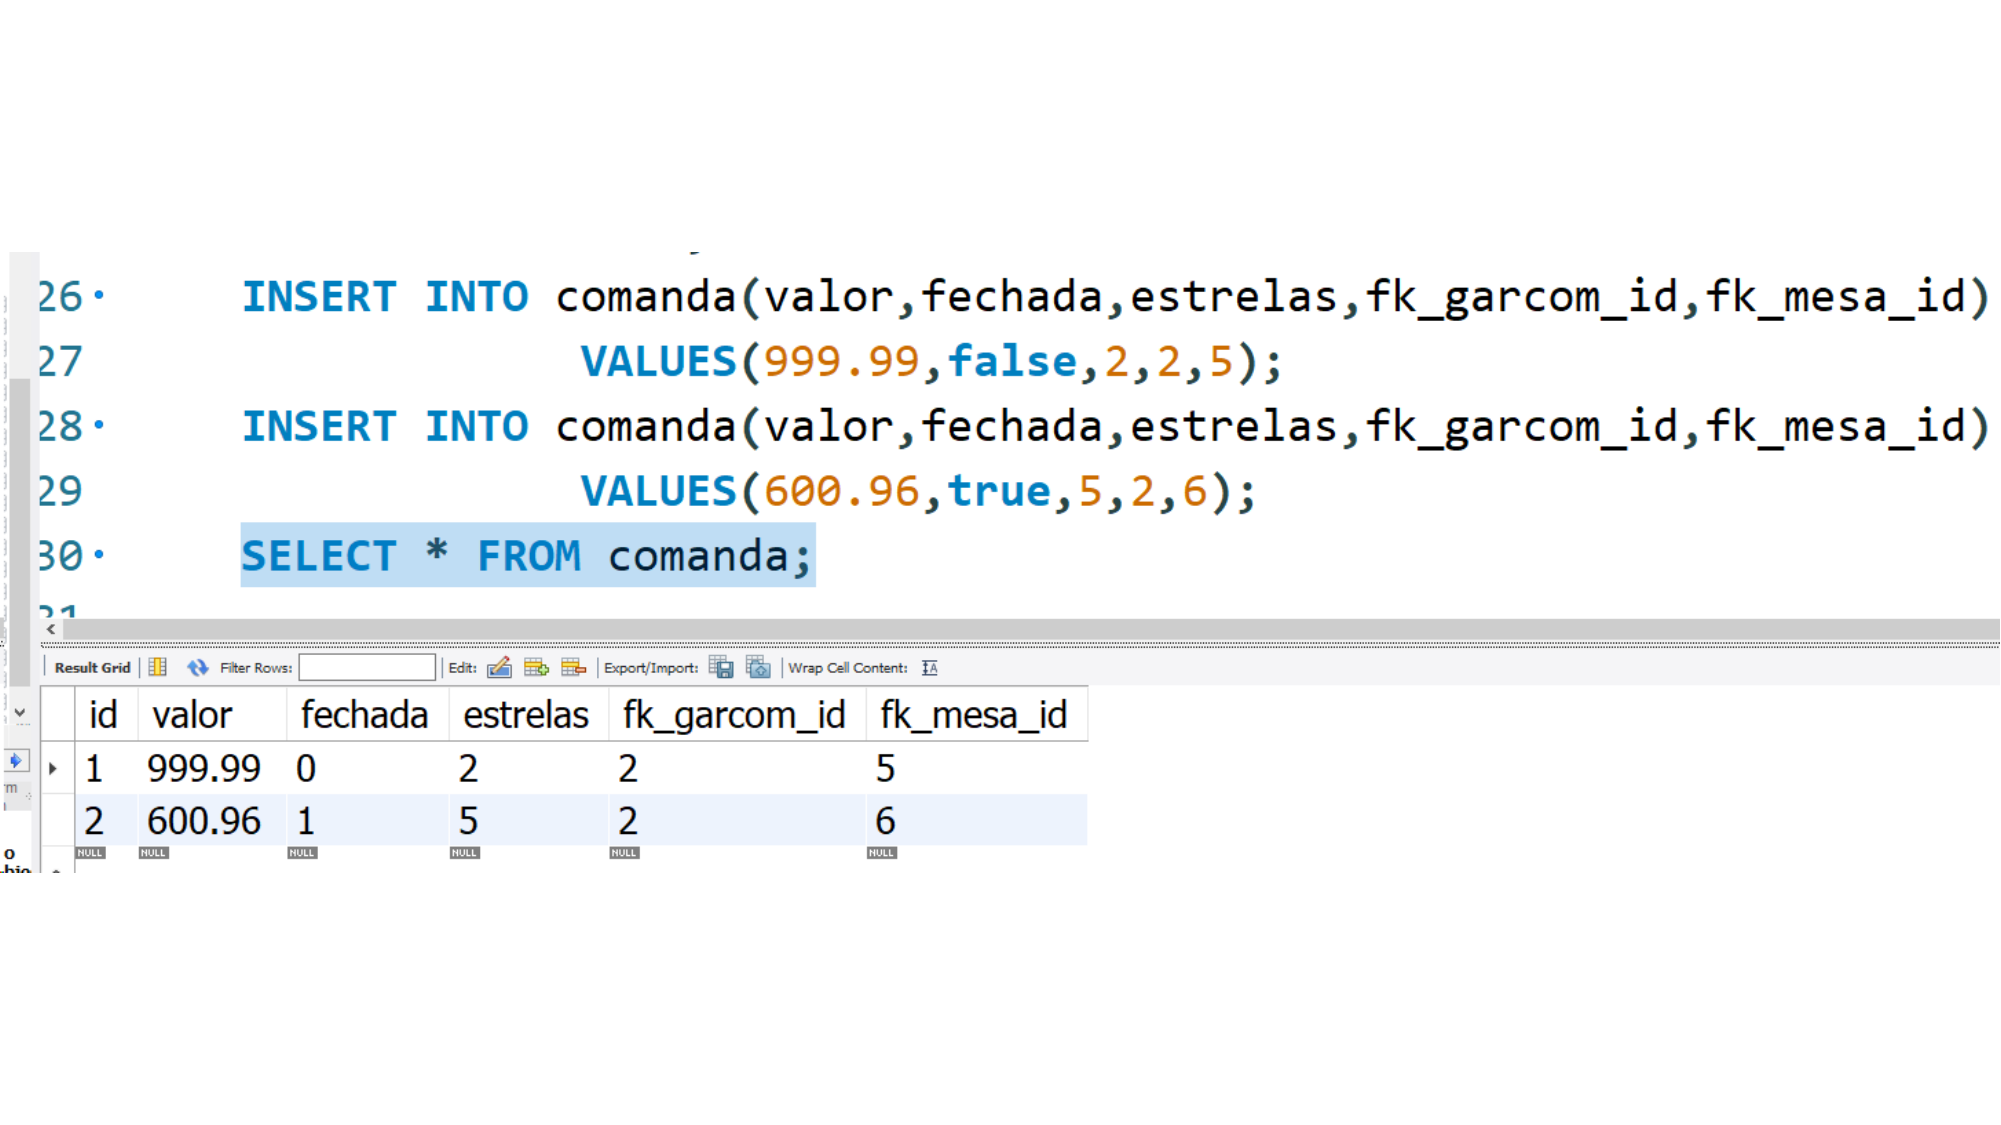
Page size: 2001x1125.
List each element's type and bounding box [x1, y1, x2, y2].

picture [0, 252, 2000, 873]
